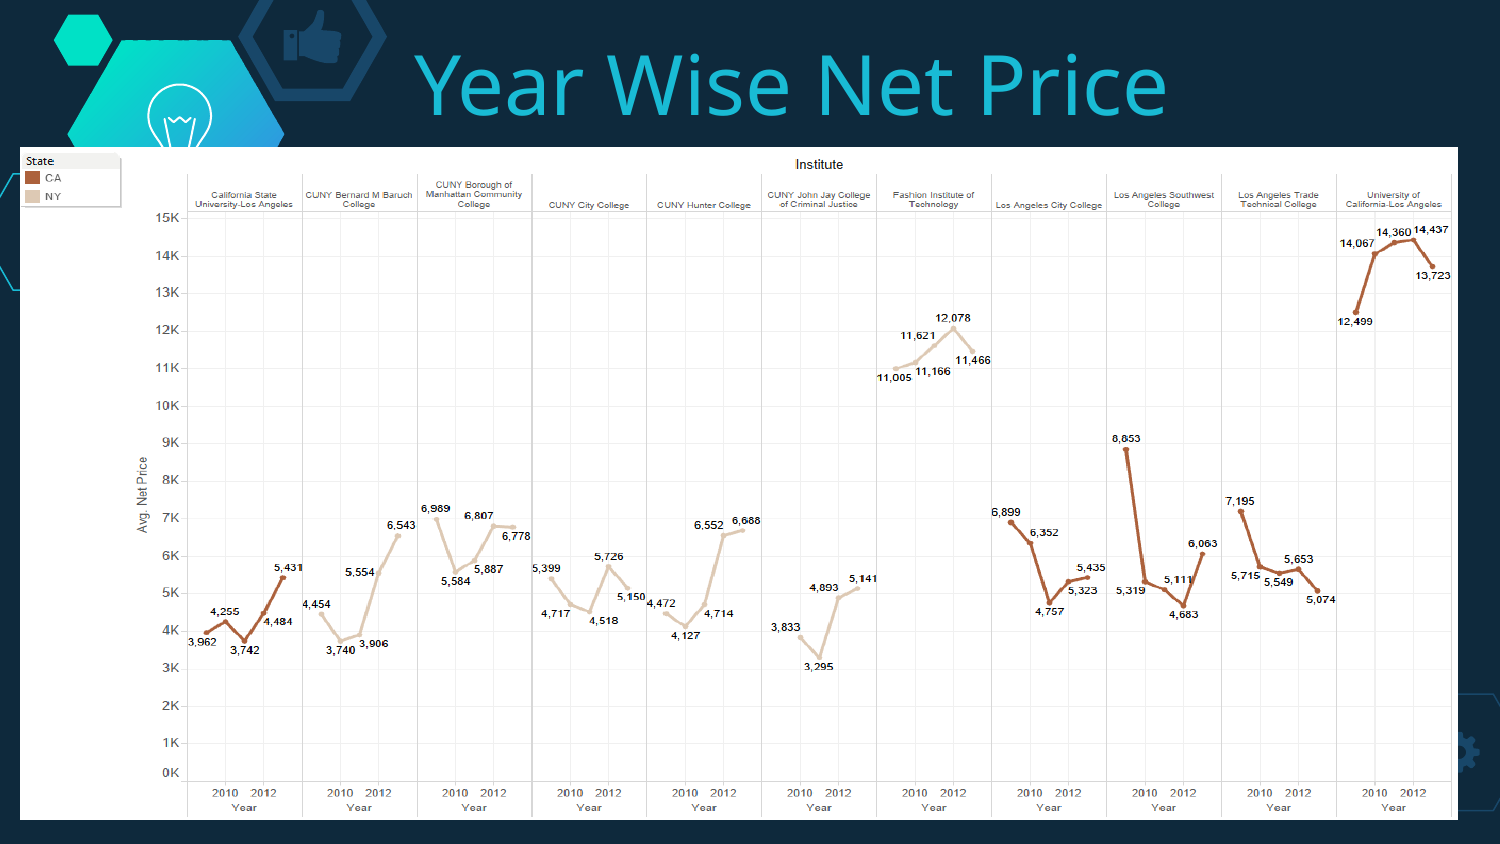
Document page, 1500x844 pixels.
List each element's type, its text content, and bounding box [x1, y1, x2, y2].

title Year Wise Net Price [355, 25, 1416, 145]
picture [19, 146, 1458, 821]
